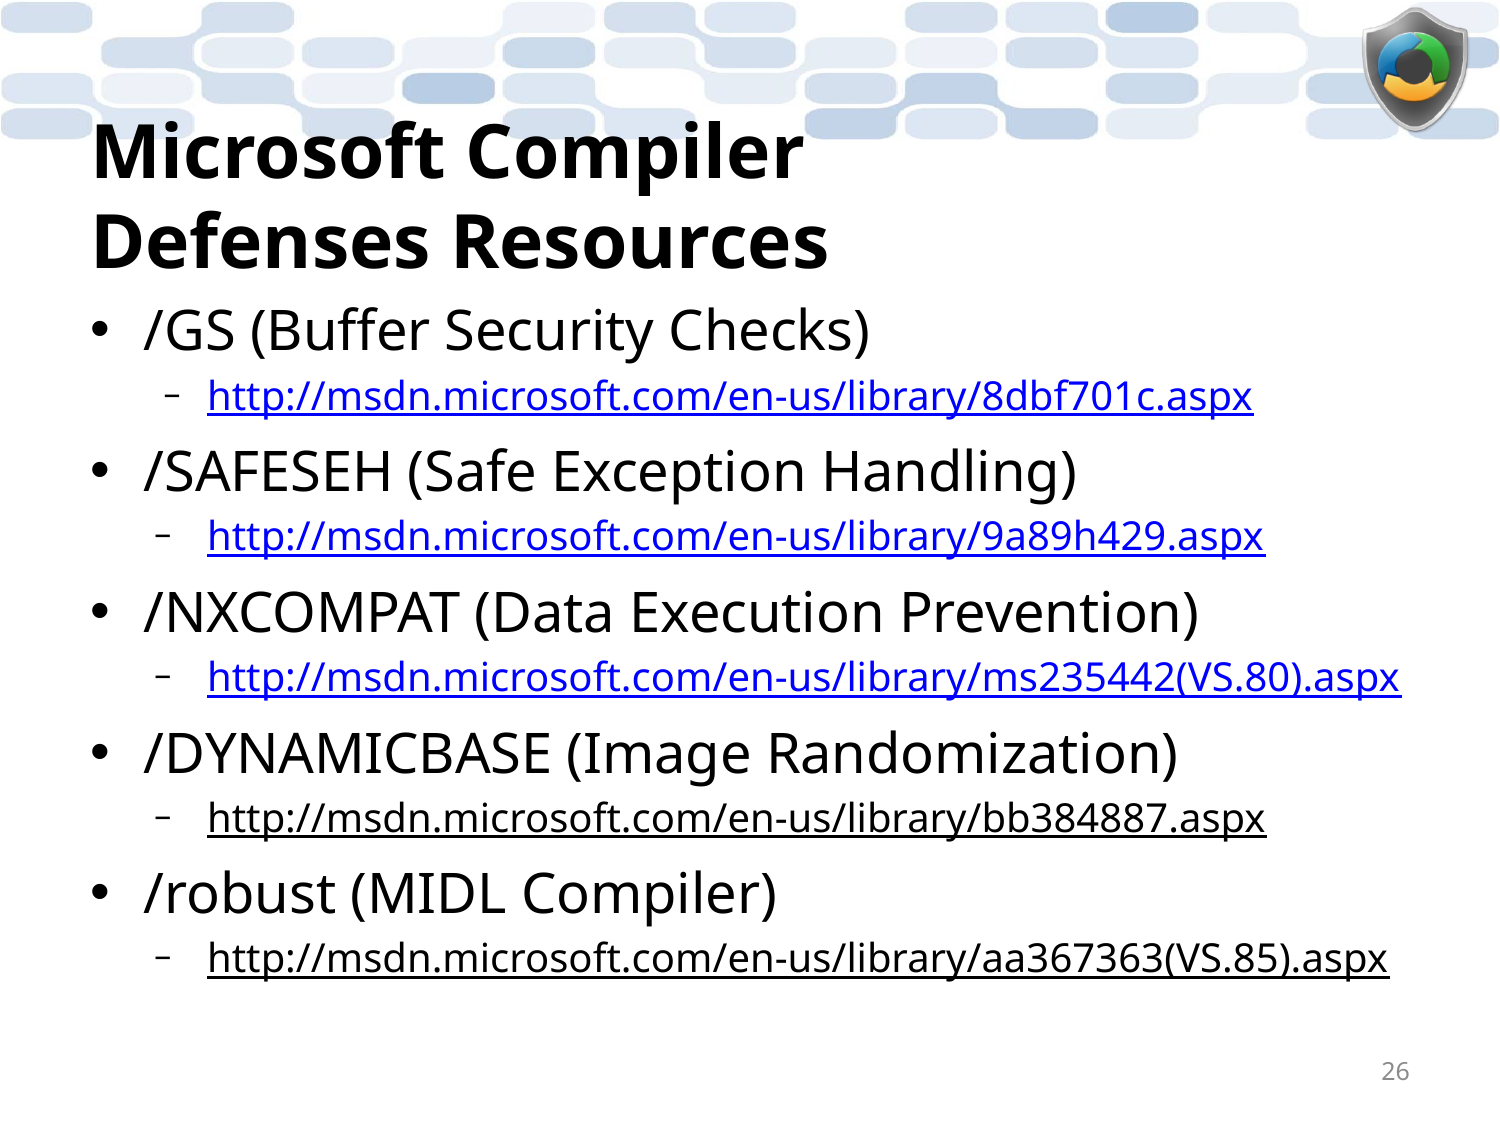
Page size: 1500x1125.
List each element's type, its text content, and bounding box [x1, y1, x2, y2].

list /GS (Buffer Security Checks) http://msdn.microsoft.com/en-us/library/8dbf701c.aspx /SAFESEH (Safe Exception Handling) http://msdn.microsoft.com/en-us/library/9a89h429.aspx /NXCOMPAT (Data Execution Prevention) http://msdn.microsoft.com/en-us/library/ms235442(VS.80).aspx /DYNAMICBASE (Image Randomization) http://msdn.microsoft.com/en-us/library/bb384887.aspx /robust (MIDL Compiler) http://msdn.microsoft.com/en-us/library/aa367363(VS.85).aspx [75, 287, 1425, 1005]
title Microsoft Compiler Defenses Resources [75, 137, 1425, 250]
picture [0, 0, 1500, 140]
slide_number 26 [1074, 1042, 1425, 1103]
